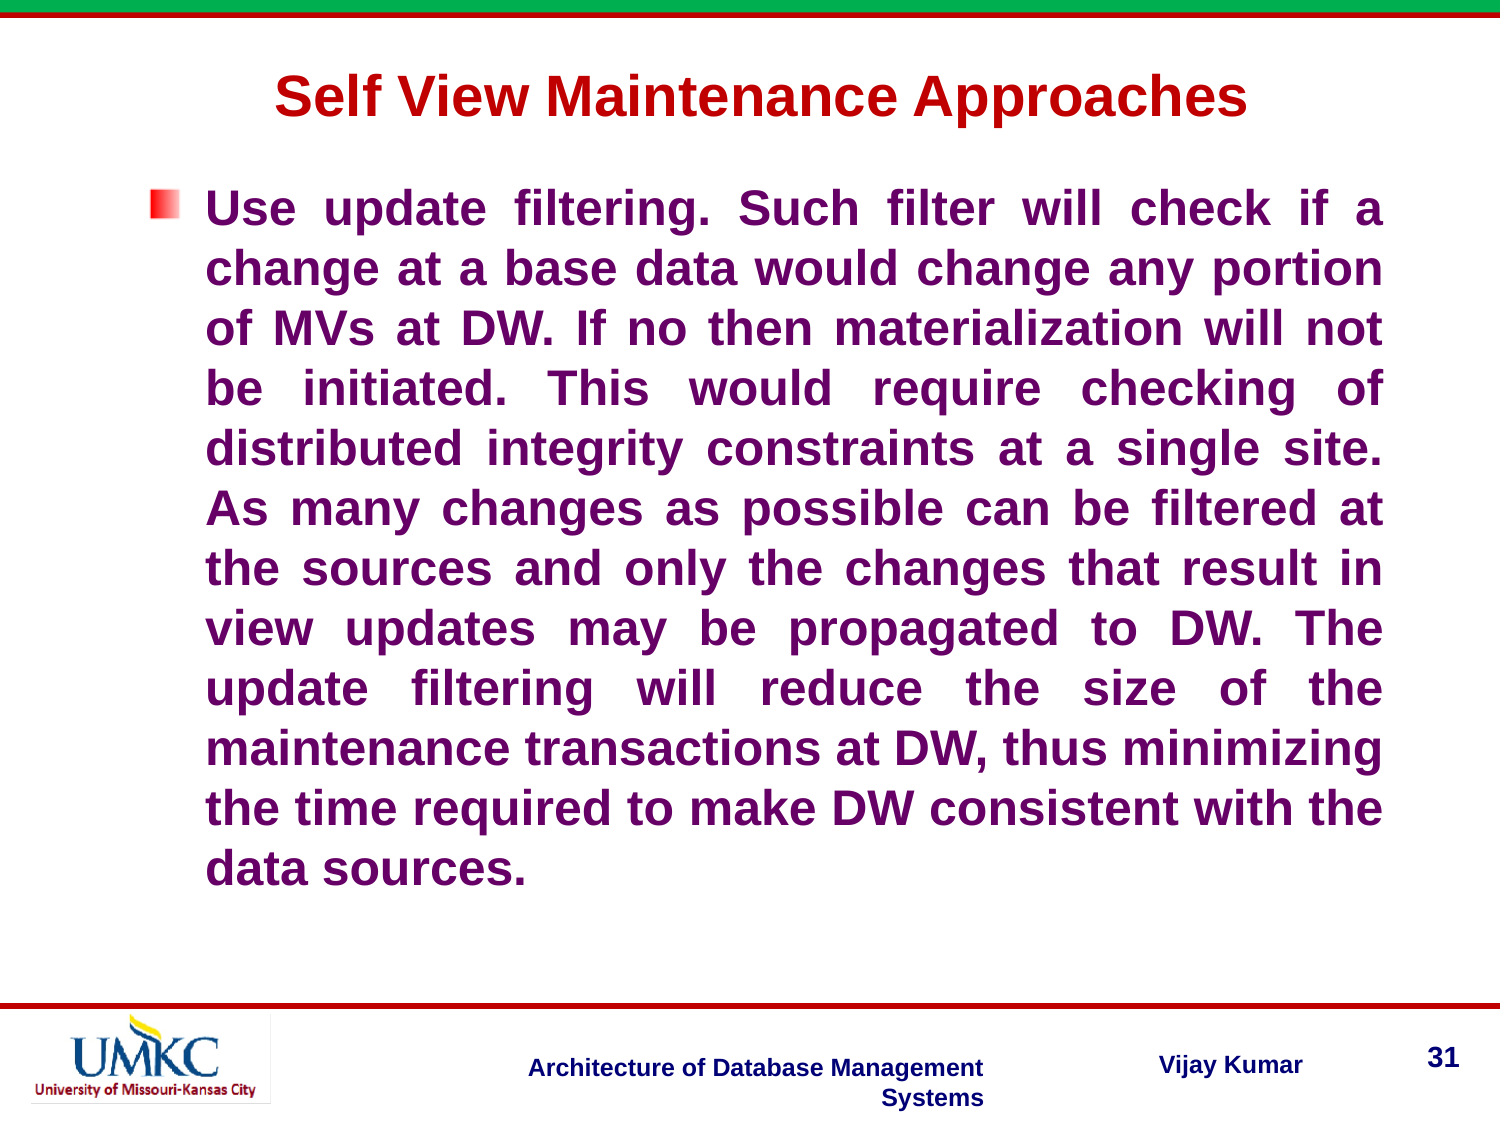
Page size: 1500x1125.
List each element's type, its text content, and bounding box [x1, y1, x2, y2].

title Self View Maintenance Approaches [24, 24, 1500, 163]
picture [148, 187, 184, 223]
slide_number 31 [1399, 1031, 1475, 1072]
text_box Use update filtering. Such filter will check if a change at a base data would change any portion of MVs at DW. If no then materialization will not be initiated. This would require checking of distributed integrity constraints at a single site. As many changes as possible can be filtered at the sources and only the changes that result in view updates may be propagated to DW. The update filtering will reduce the size of the maintenance transactions at DW, thus minimizing the time required to make DW consistent with the data sources. [134, 168, 1399, 903]
picture [31, 1014, 271, 1106]
